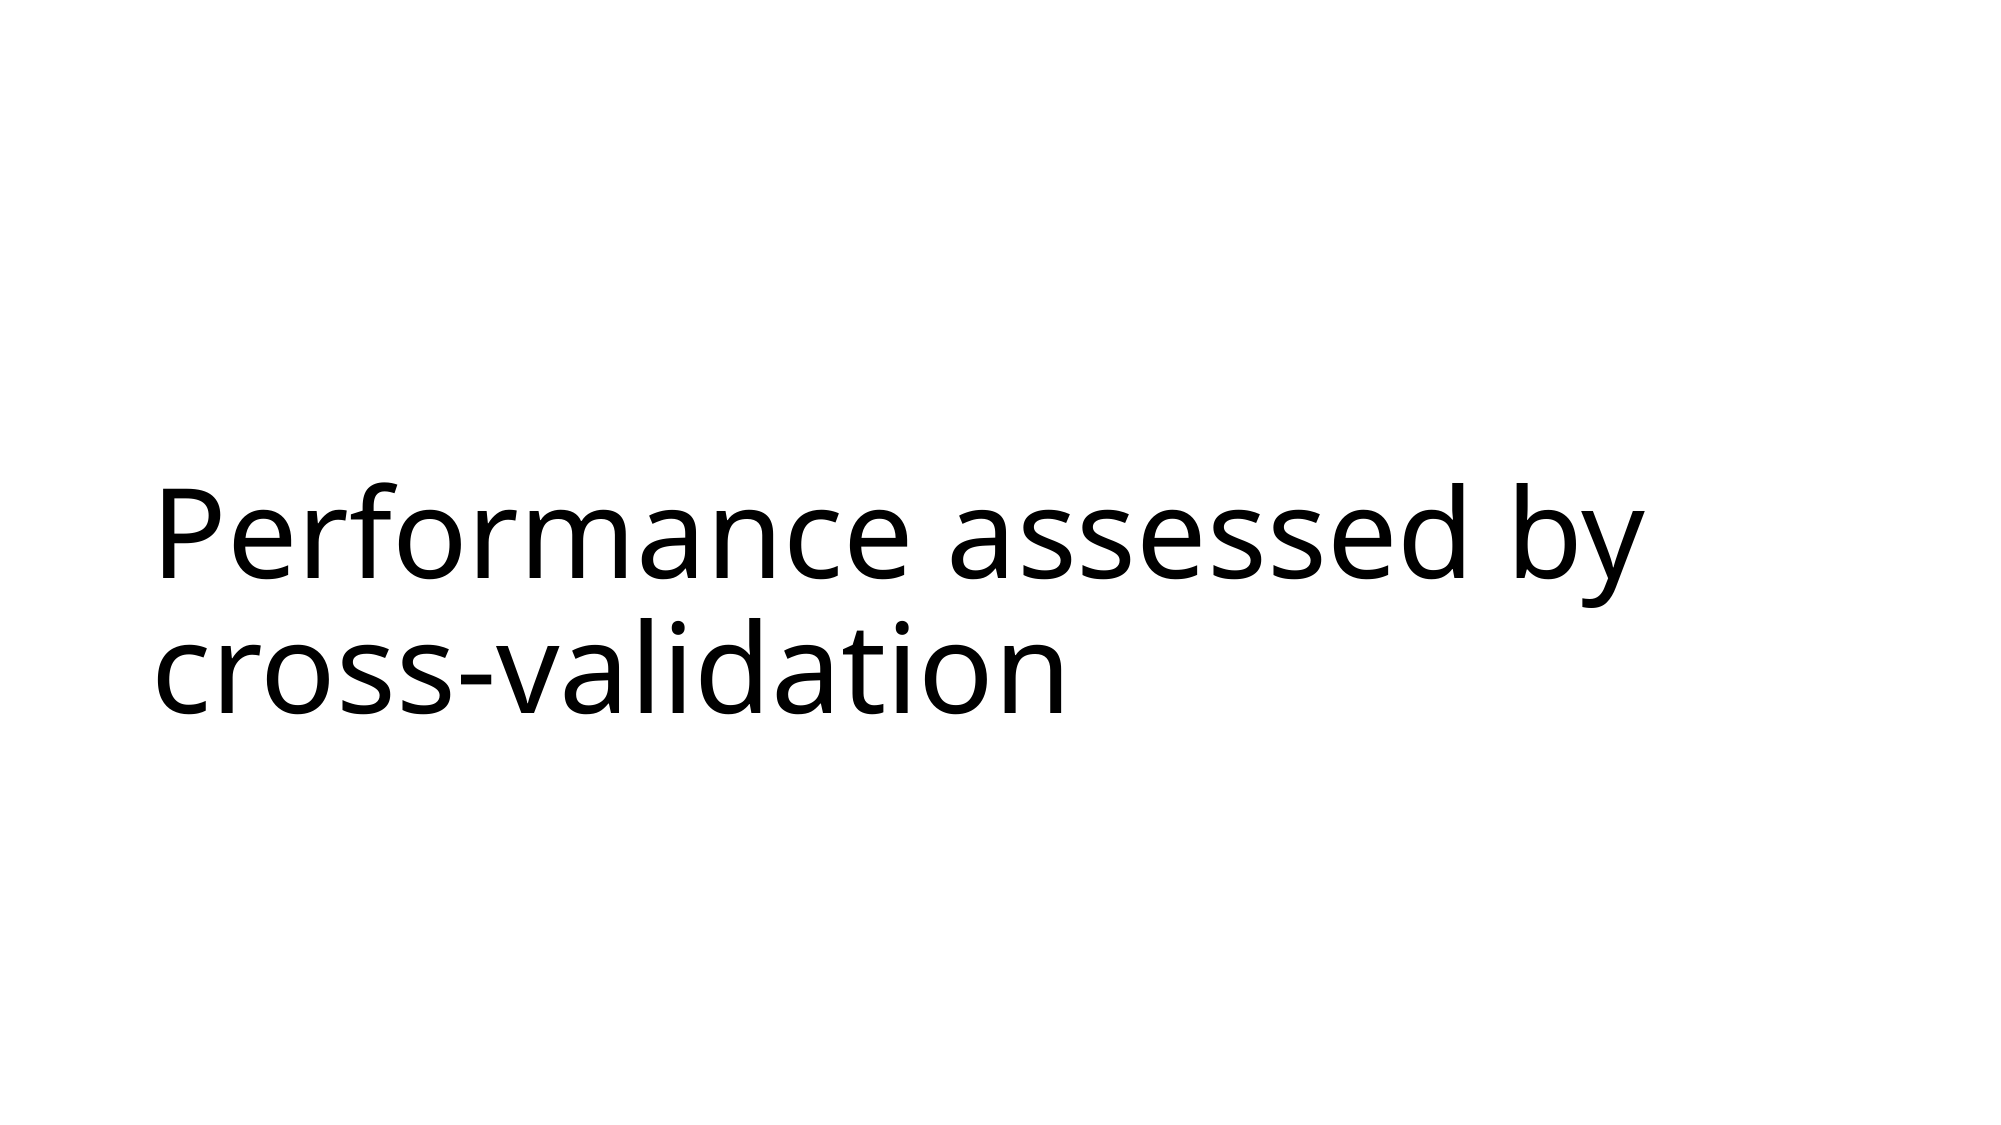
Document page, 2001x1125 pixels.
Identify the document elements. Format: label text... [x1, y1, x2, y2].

title Performance assessed by cross-validation [136, 280, 1862, 749]
